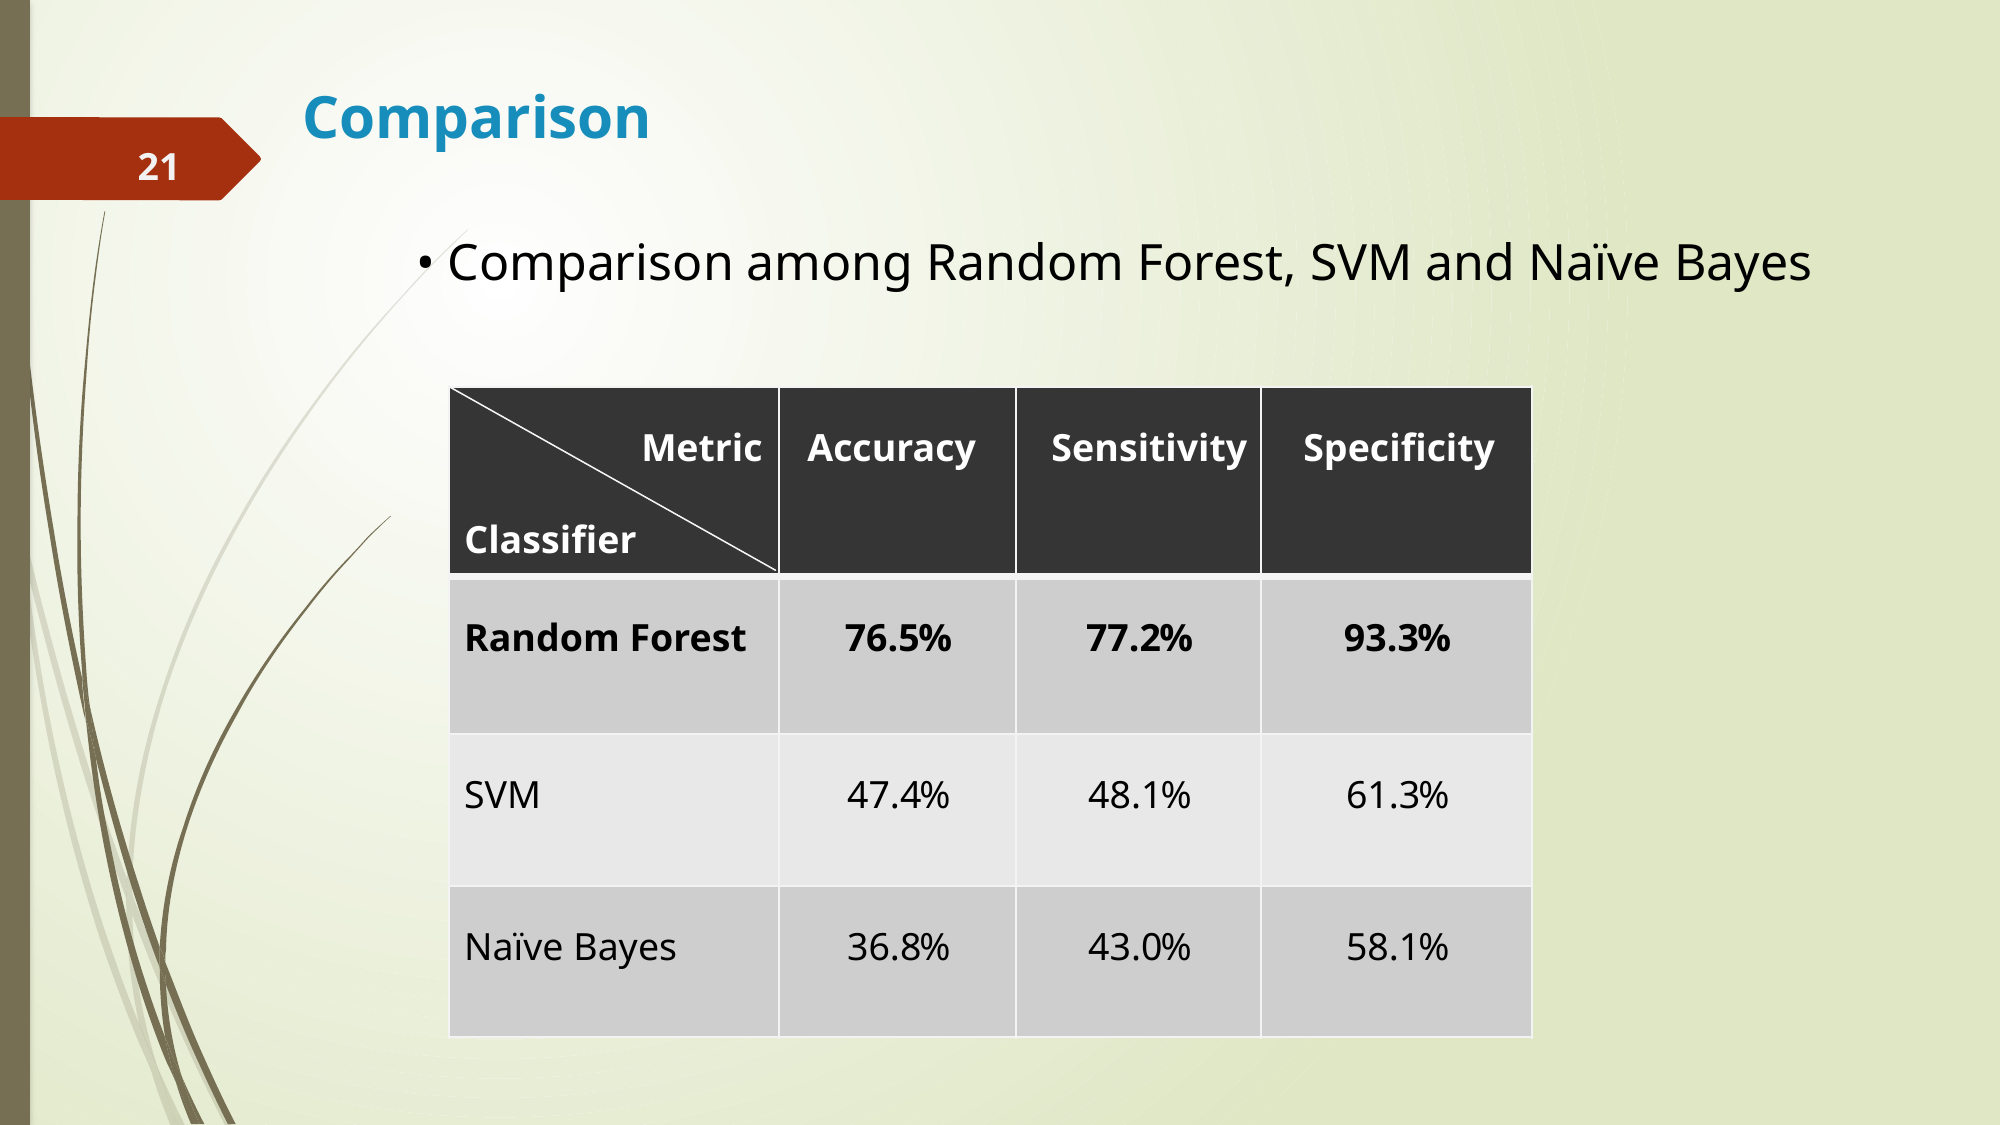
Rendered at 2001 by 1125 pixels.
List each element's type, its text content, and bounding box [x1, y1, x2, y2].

text_box 21 [122, 135, 219, 241]
text_box Comparison • Comparison among Random Forest, SVM and Naïve Bayes [94, 67, 1939, 368]
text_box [447, 385, 1552, 1058]
